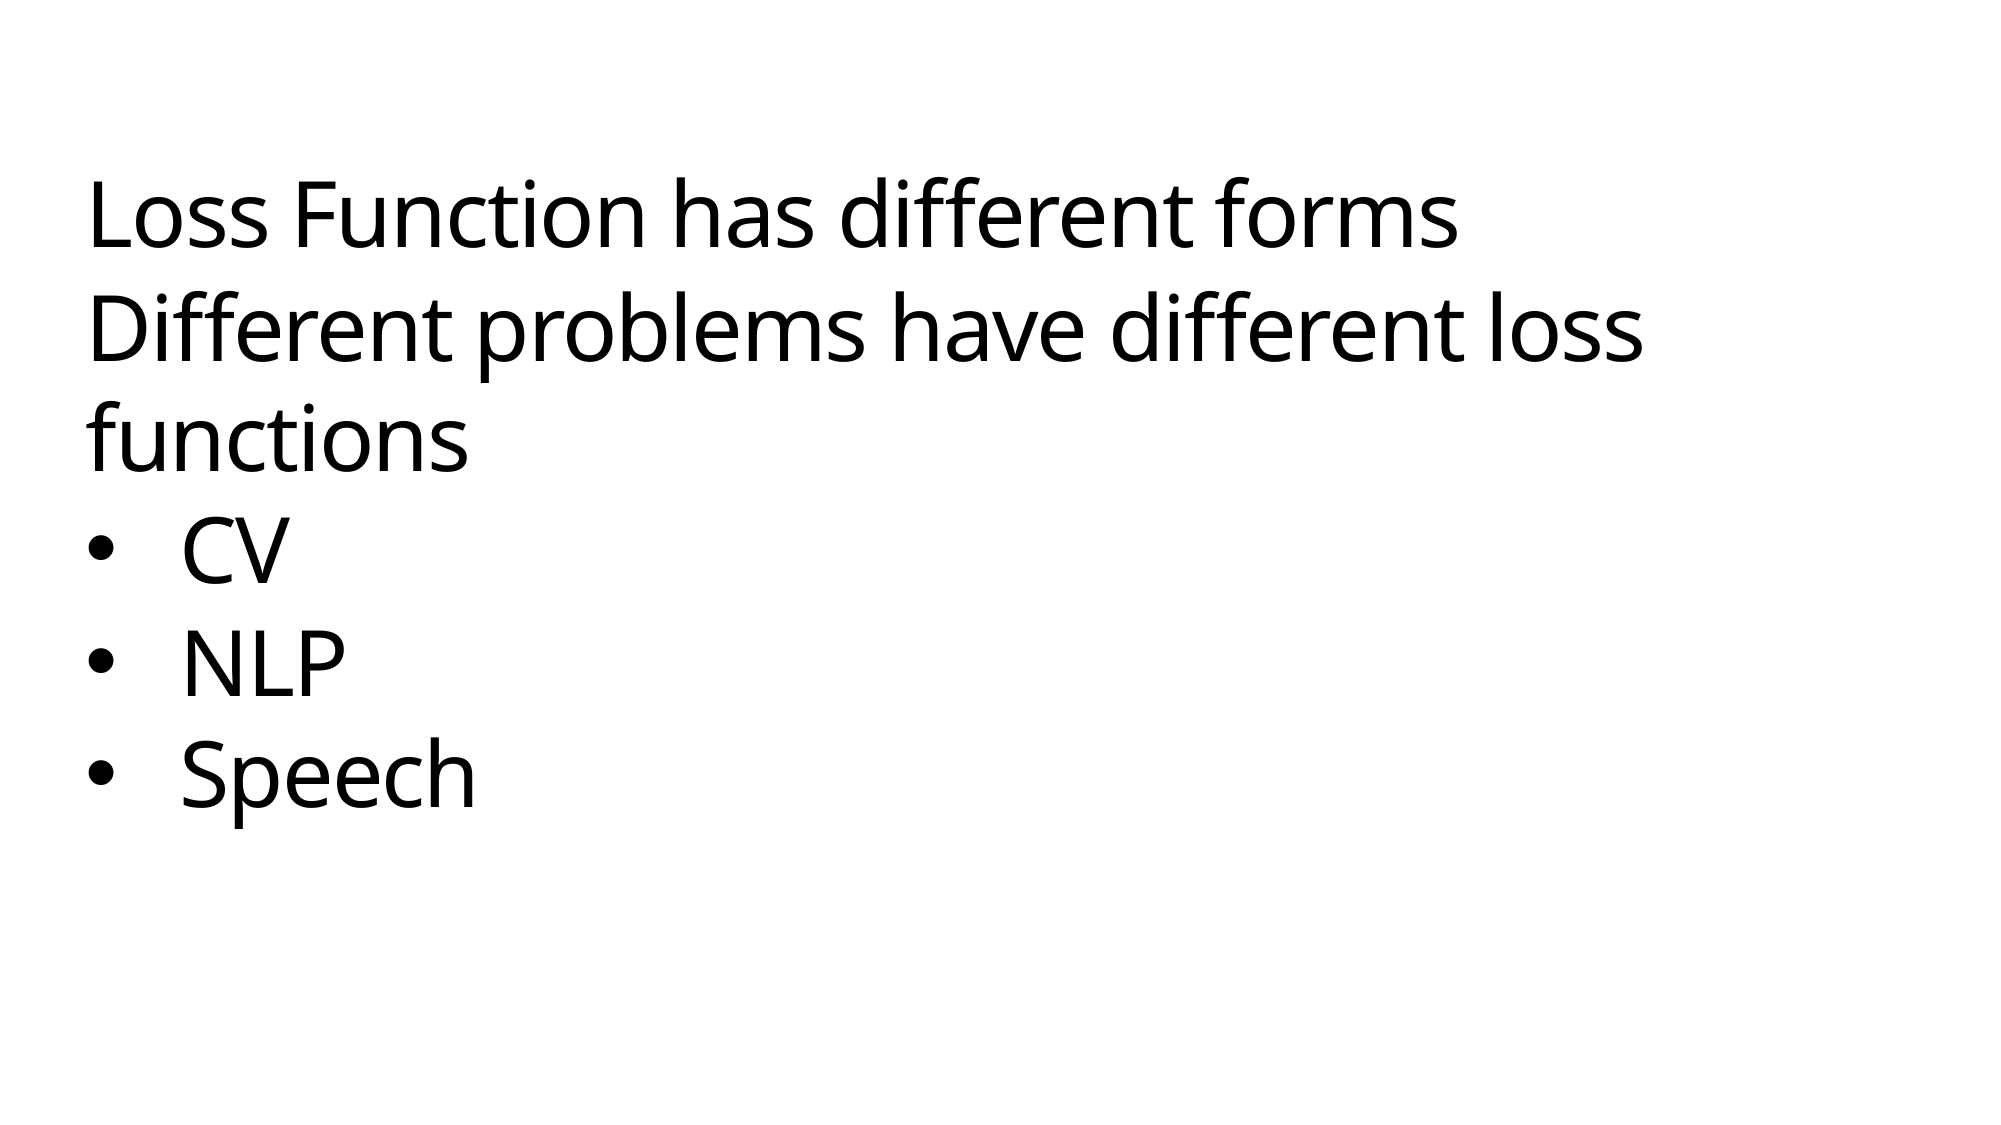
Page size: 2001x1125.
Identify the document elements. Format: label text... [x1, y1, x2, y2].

text_box Loss Function has different forms [83, 153, 1486, 266]
text_box Different problems have different loss functions CV NLP Speech [83, 268, 1773, 827]
